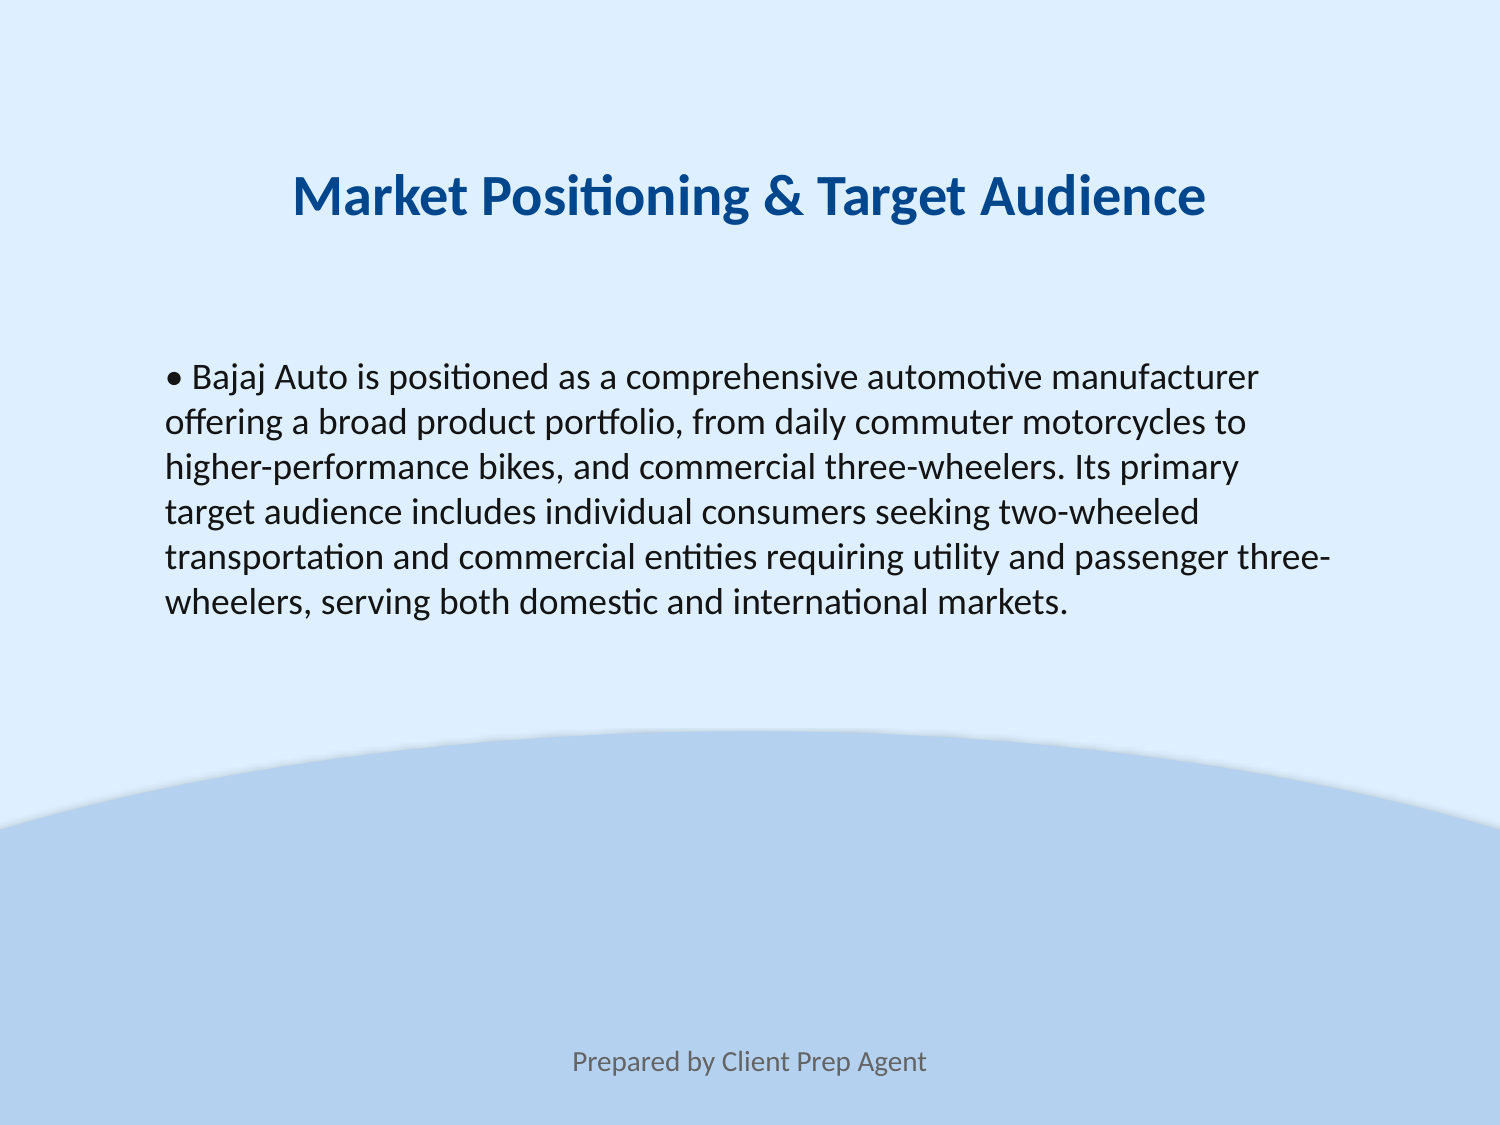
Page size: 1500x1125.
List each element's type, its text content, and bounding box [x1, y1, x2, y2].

text_box [0, 730, 1500, 1125]
text_box • Bajaj Auto is positioned as a comprehensive automotive manufacturer offering a broad product portfolio, from daily commuter motorcycles to higher-performance bikes, and commercial three-wheelers. Its primary target audience includes individual consumers seeking two-wheeled transportation and commercial entities requiring utility and passenger three-wheelers, serving both domestic and international markets. [149, 299, 1350, 630]
text_box Market Positioning & Target Audience [278, 149, 1222, 235]
text_box [0, 0, 1500, 825]
text_box Prepared by Client Prep Agent [557, 1034, 943, 1085]
